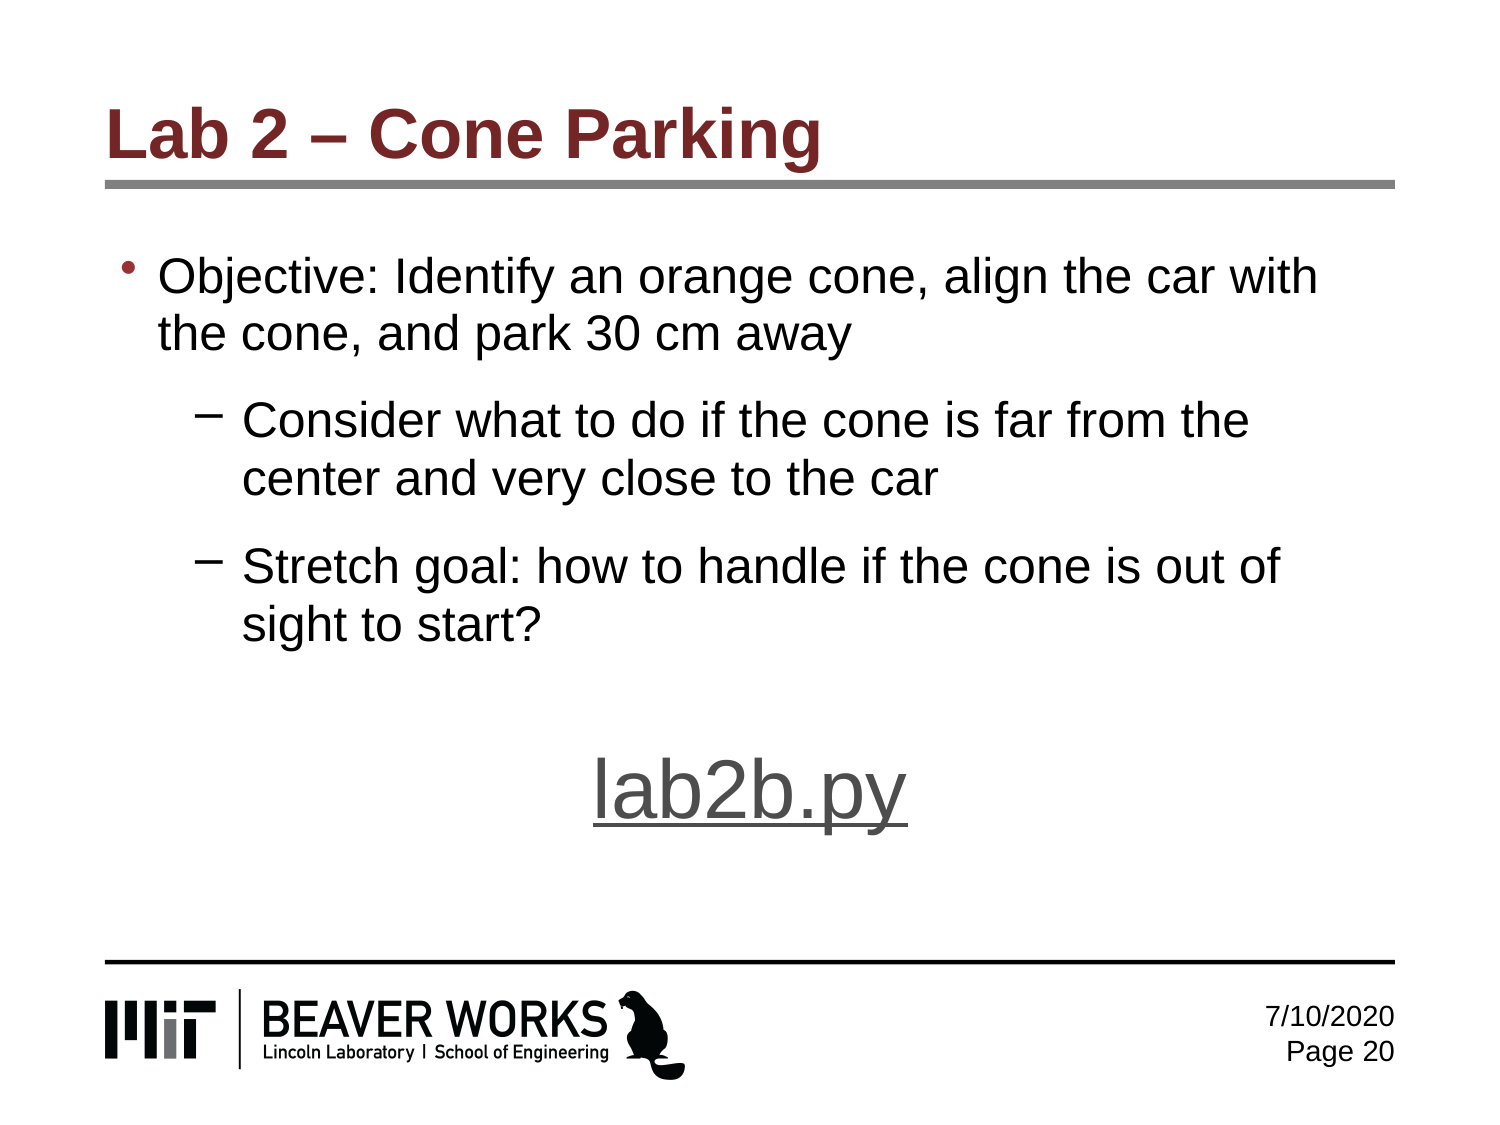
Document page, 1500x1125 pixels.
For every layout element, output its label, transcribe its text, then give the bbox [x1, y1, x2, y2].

title Lab 2 – Cone Parking [105, 75, 1305, 179]
text_box [104, 179, 1395, 189]
text_box [104, 959, 1395, 965]
text_box Objective: Identify an orange cone, align the car with the cone, and park 30 cm away Consider what to do if the cone is far from the center and very close to the car Stretch goal: how to handle if the cone is out of sight to start? [104, 239, 1395, 900]
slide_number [965, 990, 1395, 1065]
list lab2b.py [105, 662, 1395, 951]
picture [104, 989, 685, 1081]
